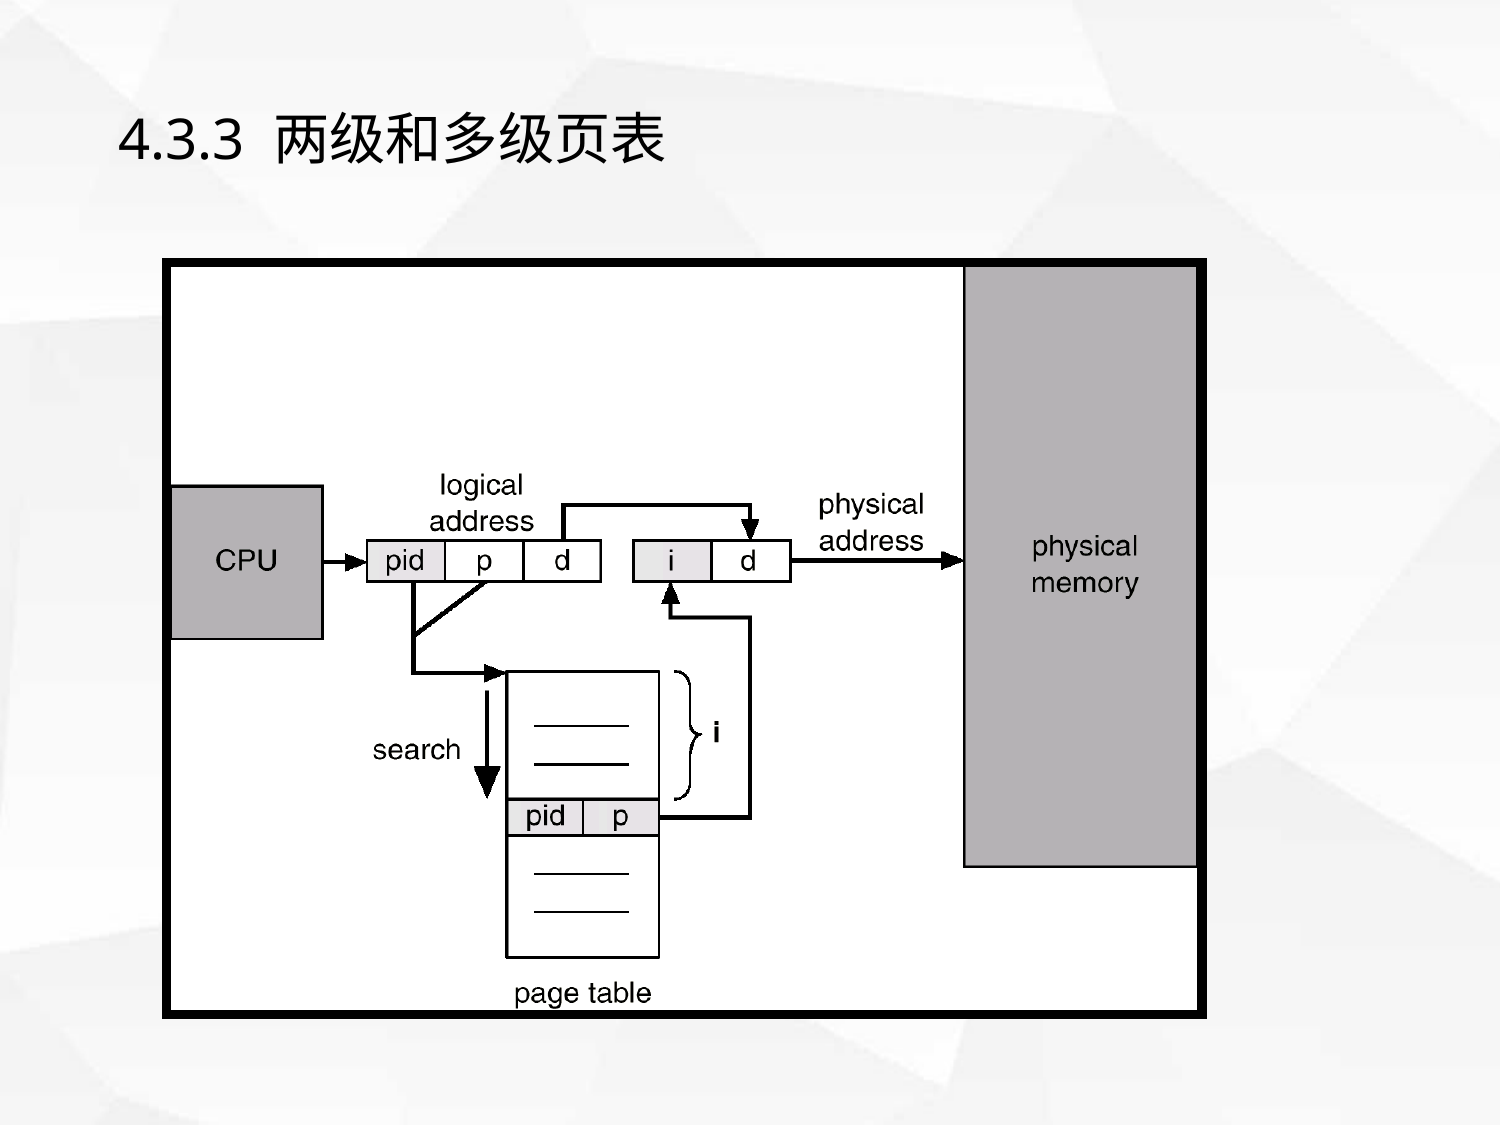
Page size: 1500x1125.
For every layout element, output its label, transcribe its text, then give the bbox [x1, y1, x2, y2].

title 4.3.3 两级和多级页表 [103, 59, 1397, 223]
picture [0, 0, 1500, 1125]
